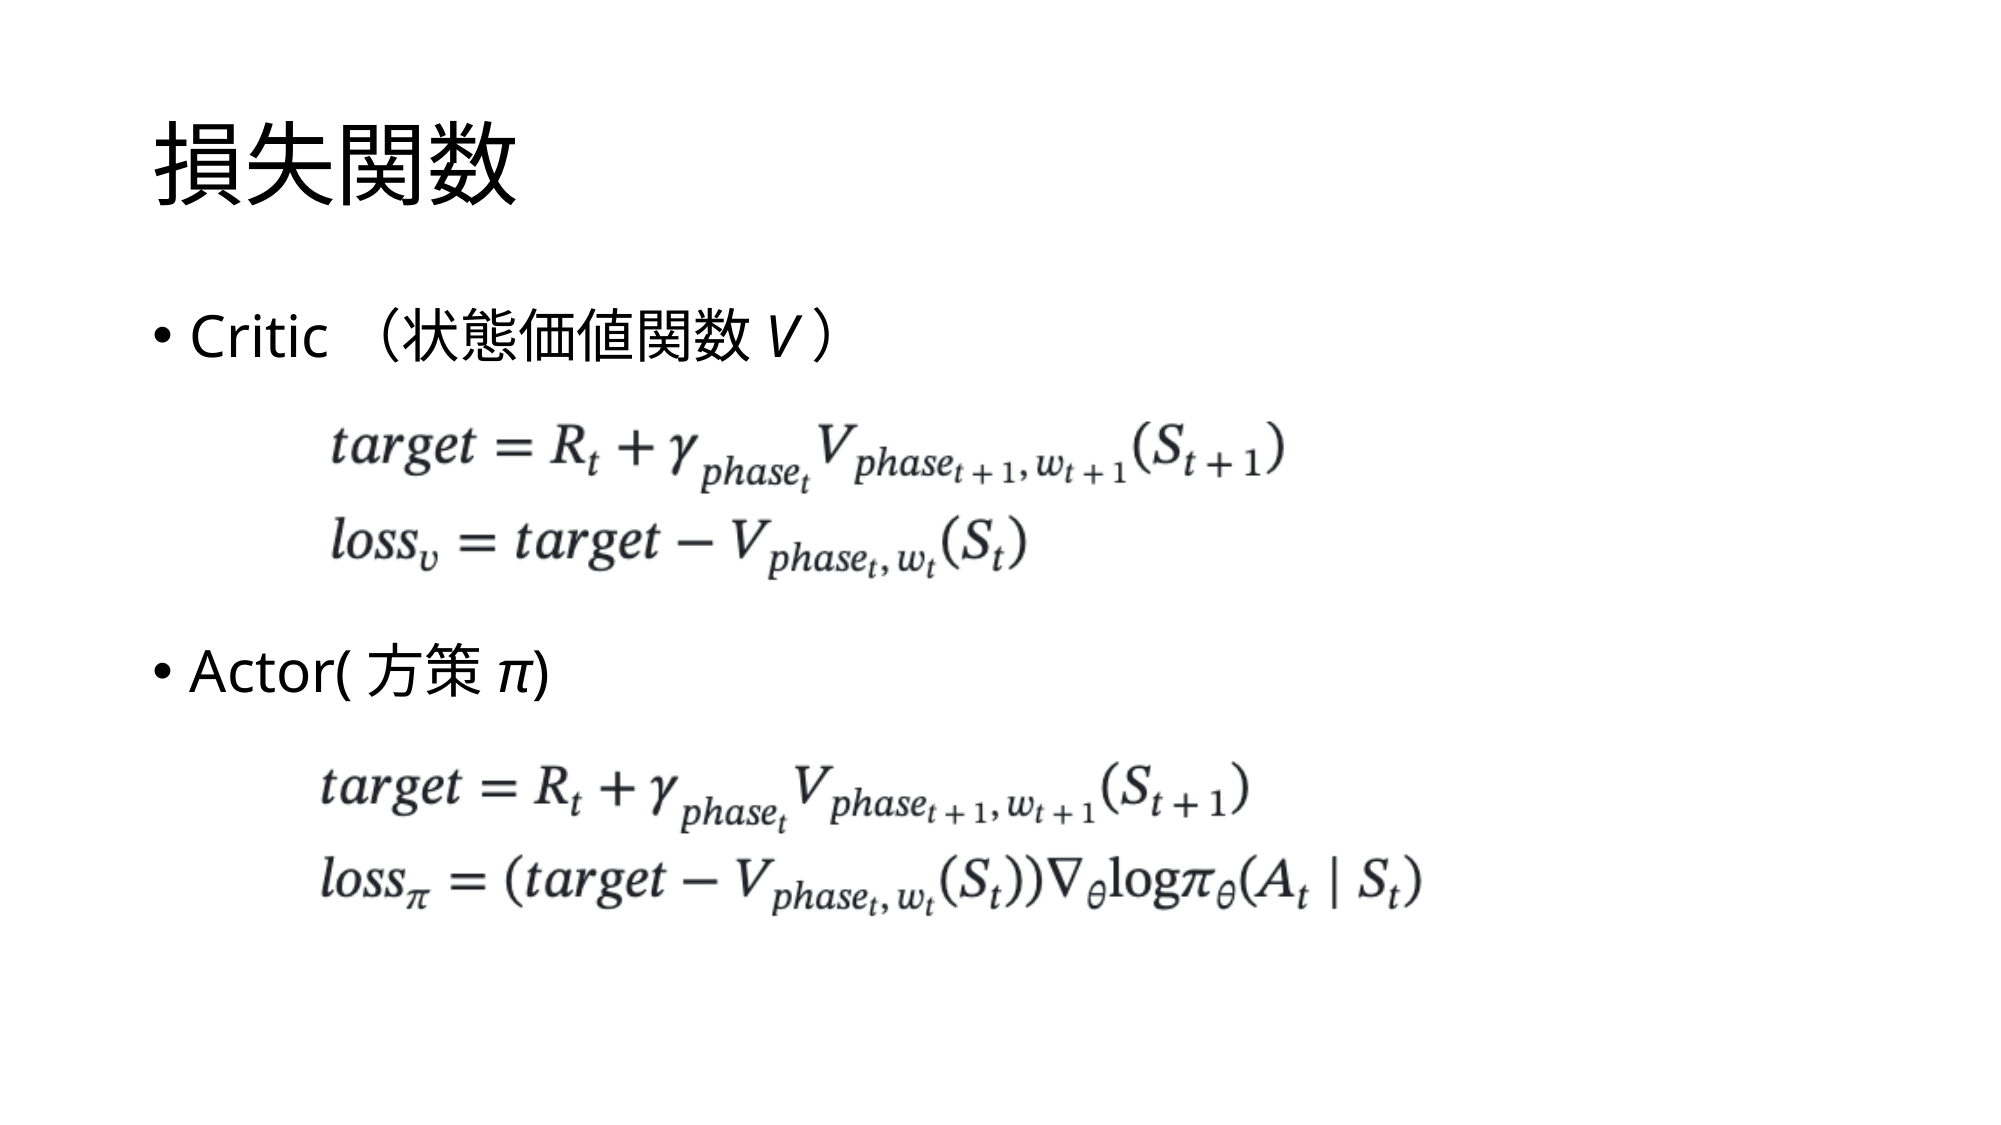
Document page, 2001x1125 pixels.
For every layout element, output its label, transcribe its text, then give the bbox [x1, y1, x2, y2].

list Critic（状態価値関数V） Actor(方策π) [137, 299, 1863, 1014]
picture [276, 745, 1449, 926]
title 損失関数 [137, 59, 1863, 278]
picture [295, 394, 1321, 601]
